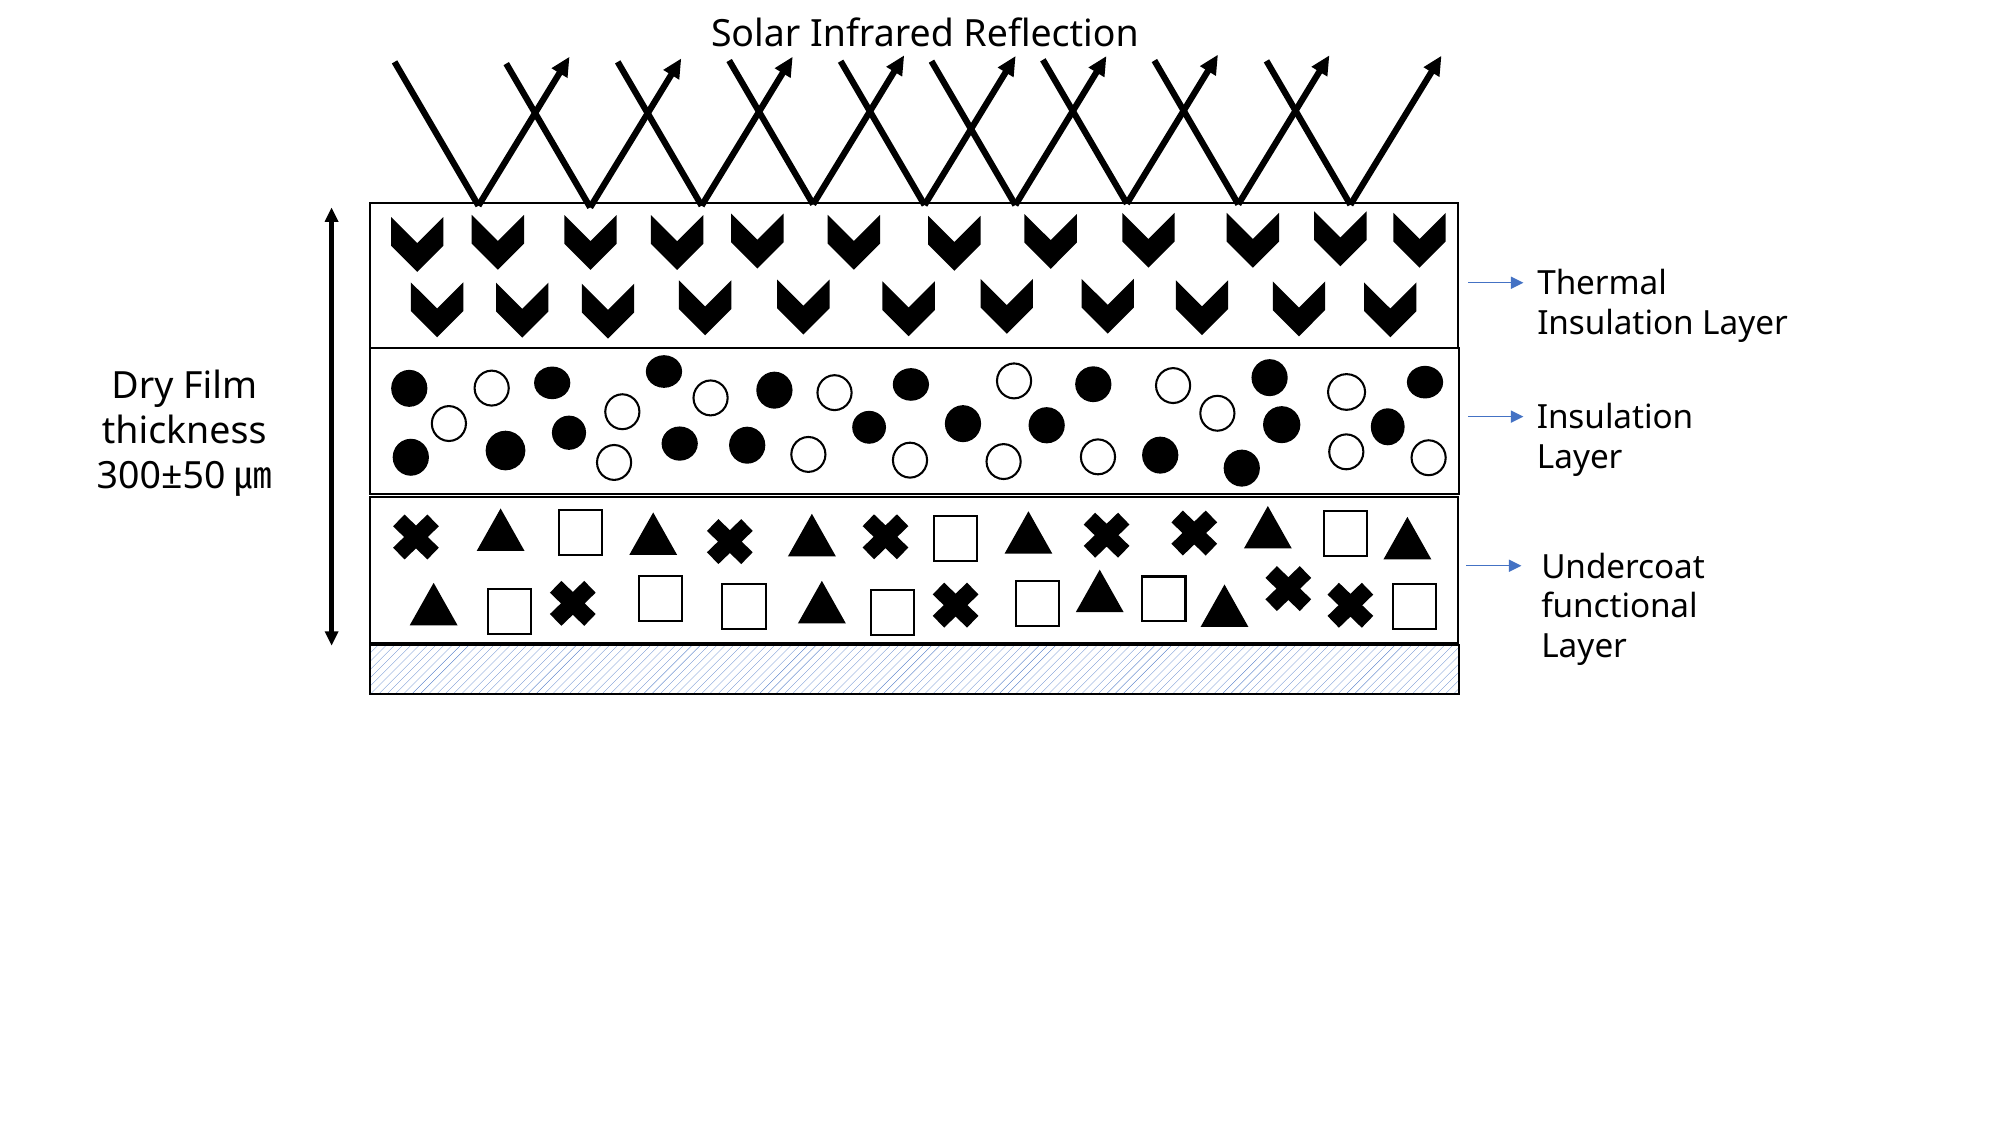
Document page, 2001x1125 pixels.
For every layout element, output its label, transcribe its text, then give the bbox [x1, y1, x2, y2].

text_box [1266, 56, 1442, 205]
text_box [391, 217, 444, 272]
text_box Solar Infrared Reflection [696, 1, 1238, 57]
text_box [816, 374, 853, 412]
text_box [410, 282, 464, 338]
text_box [604, 393, 641, 431]
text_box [729, 55, 904, 205]
text_box [1328, 433, 1365, 471]
text_box [369, 496, 1459, 644]
text_box [1410, 439, 1447, 477]
text_box [1323, 510, 1368, 557]
text_box [392, 438, 429, 476]
text_box [430, 405, 468, 443]
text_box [931, 56, 1107, 206]
text_box [870, 589, 915, 636]
text_box [862, 514, 909, 560]
text_box [706, 519, 753, 565]
text_box [369, 644, 1460, 695]
text_box [1263, 406, 1301, 444]
text_box [932, 582, 979, 628]
text_box [1122, 212, 1175, 268]
text_box [928, 215, 981, 271]
text_box [827, 214, 881, 270]
text_box [1171, 510, 1218, 556]
text_box [369, 347, 1460, 495]
text_box [678, 280, 732, 336]
text_box [980, 278, 1033, 334]
text_box [1223, 449, 1260, 487]
text_box [485, 430, 526, 471]
text_box [1226, 212, 1280, 268]
text_box [995, 362, 1033, 400]
text_box [1079, 438, 1117, 476]
text_box [1265, 566, 1312, 612]
text_box [473, 369, 510, 407]
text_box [1042, 55, 1154, 204]
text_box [617, 57, 793, 206]
text_box [1370, 408, 1405, 446]
text_box [1383, 516, 1432, 560]
text_box [558, 509, 603, 556]
text_box [933, 515, 978, 562]
text_box [638, 575, 683, 622]
text_box Dry Film thickness 300±50㎛ [48, 353, 321, 504]
text_box [1083, 512, 1130, 558]
text_box [944, 405, 982, 443]
text_box [650, 215, 704, 270]
text_box [1251, 359, 1288, 397]
text_box [595, 443, 633, 481]
text_box [1200, 584, 1249, 627]
text_box [391, 369, 428, 407]
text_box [506, 58, 681, 208]
text_box [1243, 506, 1292, 549]
text_box [1326, 373, 1367, 411]
text_box [1175, 280, 1229, 336]
text_box [1272, 281, 1326, 337]
text_box [1406, 365, 1444, 399]
text_box [476, 508, 525, 551]
text_box [534, 366, 571, 400]
text_box Insulation Layer [1522, 388, 1784, 483]
text_box [721, 583, 767, 630]
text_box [394, 57, 570, 206]
text_box [1081, 278, 1134, 334]
text_box [369, 202, 1459, 347]
text_box [1327, 582, 1374, 628]
text_box [731, 213, 784, 269]
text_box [840, 56, 931, 206]
text_box [777, 279, 830, 335]
text_box [1141, 575, 1187, 622]
text_box [790, 435, 827, 473]
text_box [471, 214, 525, 270]
text_box [892, 368, 930, 401]
text_box [496, 282, 549, 338]
text_box [985, 443, 1022, 481]
text_box [1015, 580, 1060, 627]
text_box [787, 513, 836, 557]
text_box [729, 426, 766, 464]
text_box [564, 215, 617, 270]
text_box [1393, 212, 1446, 268]
text_box [1314, 211, 1367, 267]
text_box [581, 283, 635, 339]
text_box [487, 588, 532, 635]
text_box [1364, 282, 1417, 338]
text_box [1004, 511, 1053, 554]
text_box Thermal Insulation Layer [1522, 253, 1817, 349]
text_box [393, 514, 439, 560]
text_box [1154, 55, 1330, 205]
text_box [891, 441, 929, 479]
text_box [551, 415, 587, 450]
text_box [756, 371, 793, 409]
text_box [852, 410, 887, 444]
text_box [797, 580, 846, 624]
text_box Undercoat functional Layer [1526, 537, 1798, 672]
text_box [1199, 394, 1236, 432]
text_box [409, 582, 458, 626]
text_box [1142, 436, 1179, 474]
text_box [645, 355, 683, 388]
text_box [1075, 569, 1124, 613]
text_box [1075, 366, 1112, 403]
text_box [549, 580, 596, 626]
text_box [1028, 407, 1065, 444]
text_box [629, 512, 678, 555]
text_box [661, 426, 698, 461]
text_box [692, 379, 729, 417]
text_box [1392, 583, 1437, 630]
text_box [1024, 214, 1077, 269]
text_box [882, 281, 935, 337]
text_box [1154, 367, 1192, 405]
